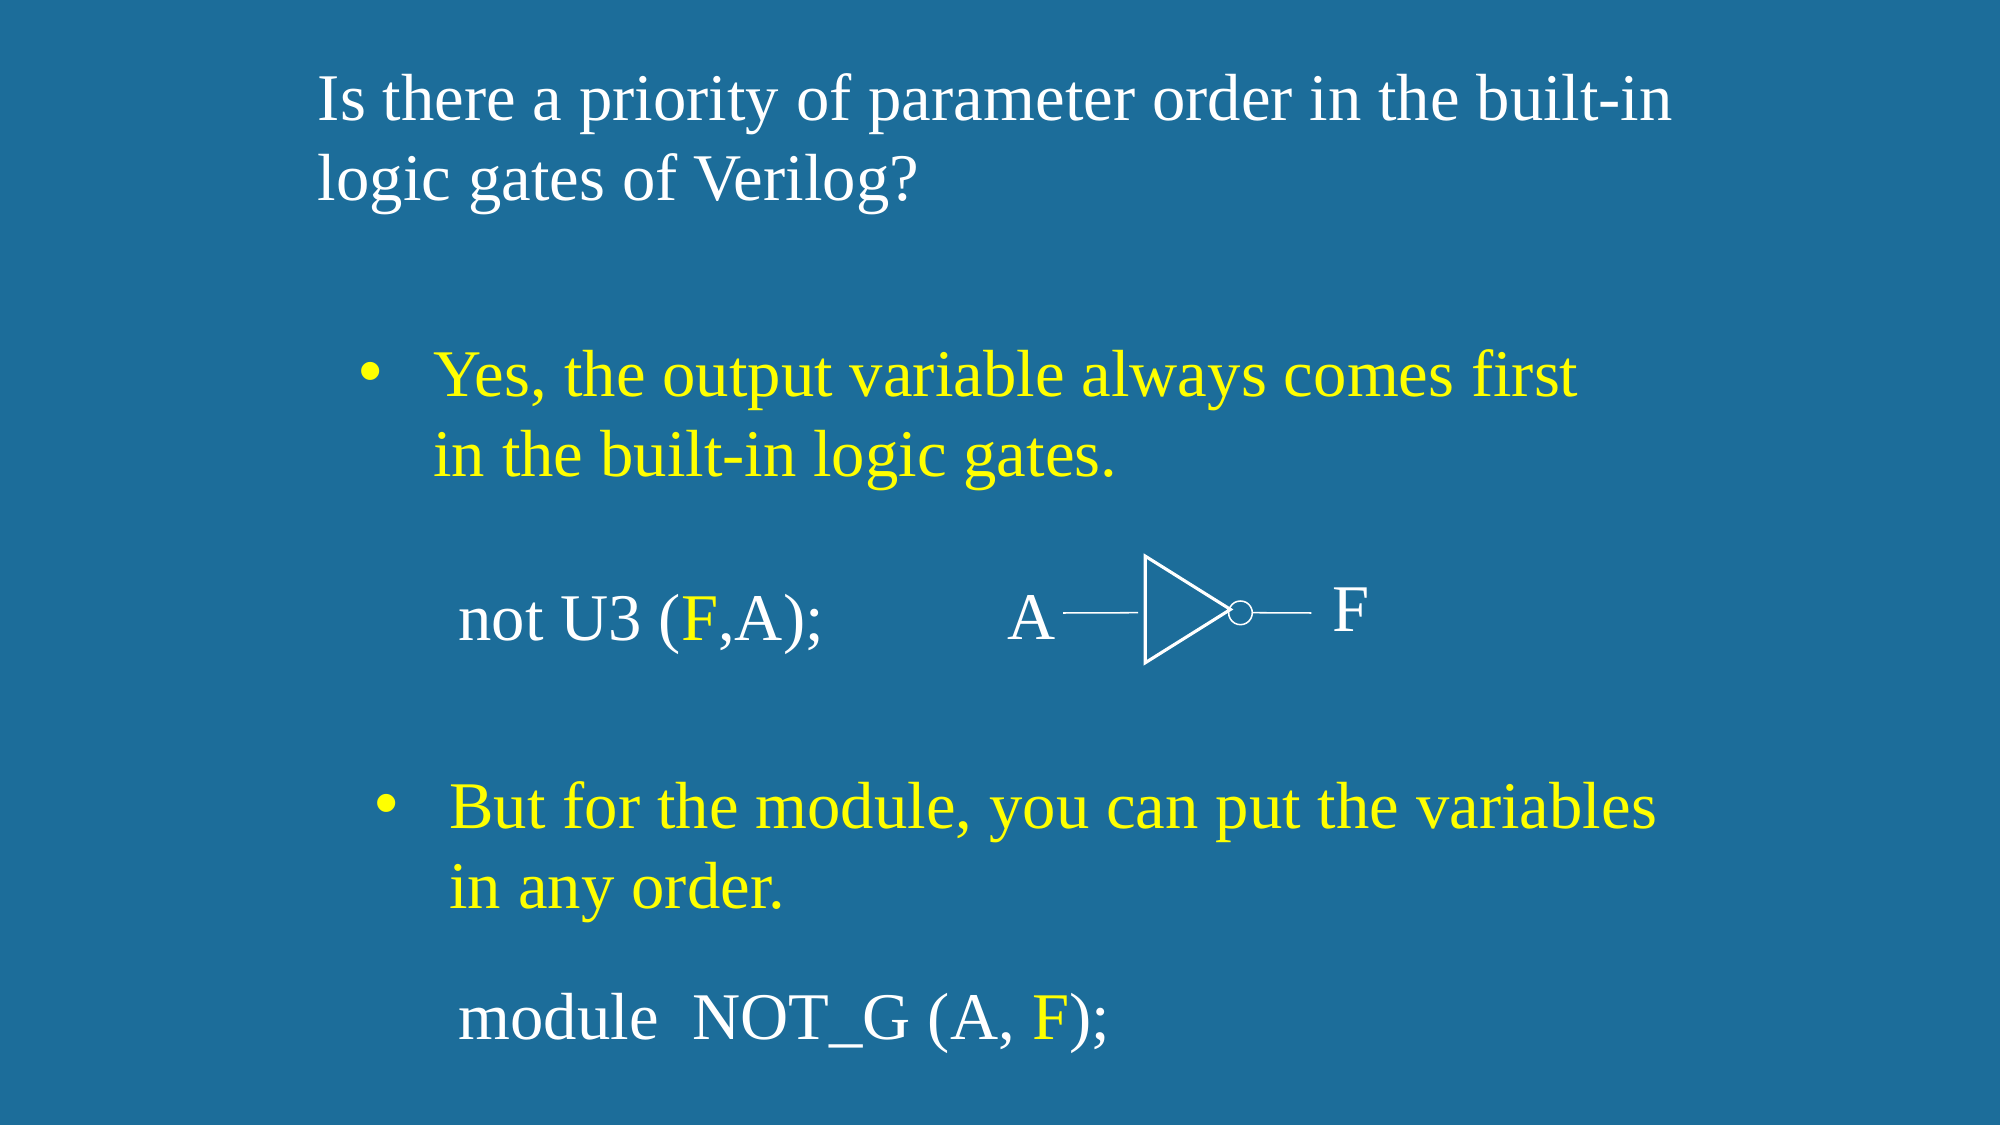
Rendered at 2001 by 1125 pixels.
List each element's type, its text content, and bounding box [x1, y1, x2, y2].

text_box Yes, the output variable always comes first in the built-in logic gates. [343, 322, 1648, 498]
text_box module NOT_G (A, F); [443, 965, 1126, 1061]
text_box But for the module, you can put the variables in any order. [359, 754, 1733, 930]
text_box Is there a priority of parameter order in the built-in logic gates of Verilog? [303, 54, 1721, 213]
text_box not U3 (F,A); [445, 566, 837, 662]
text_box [992, 555, 1385, 663]
